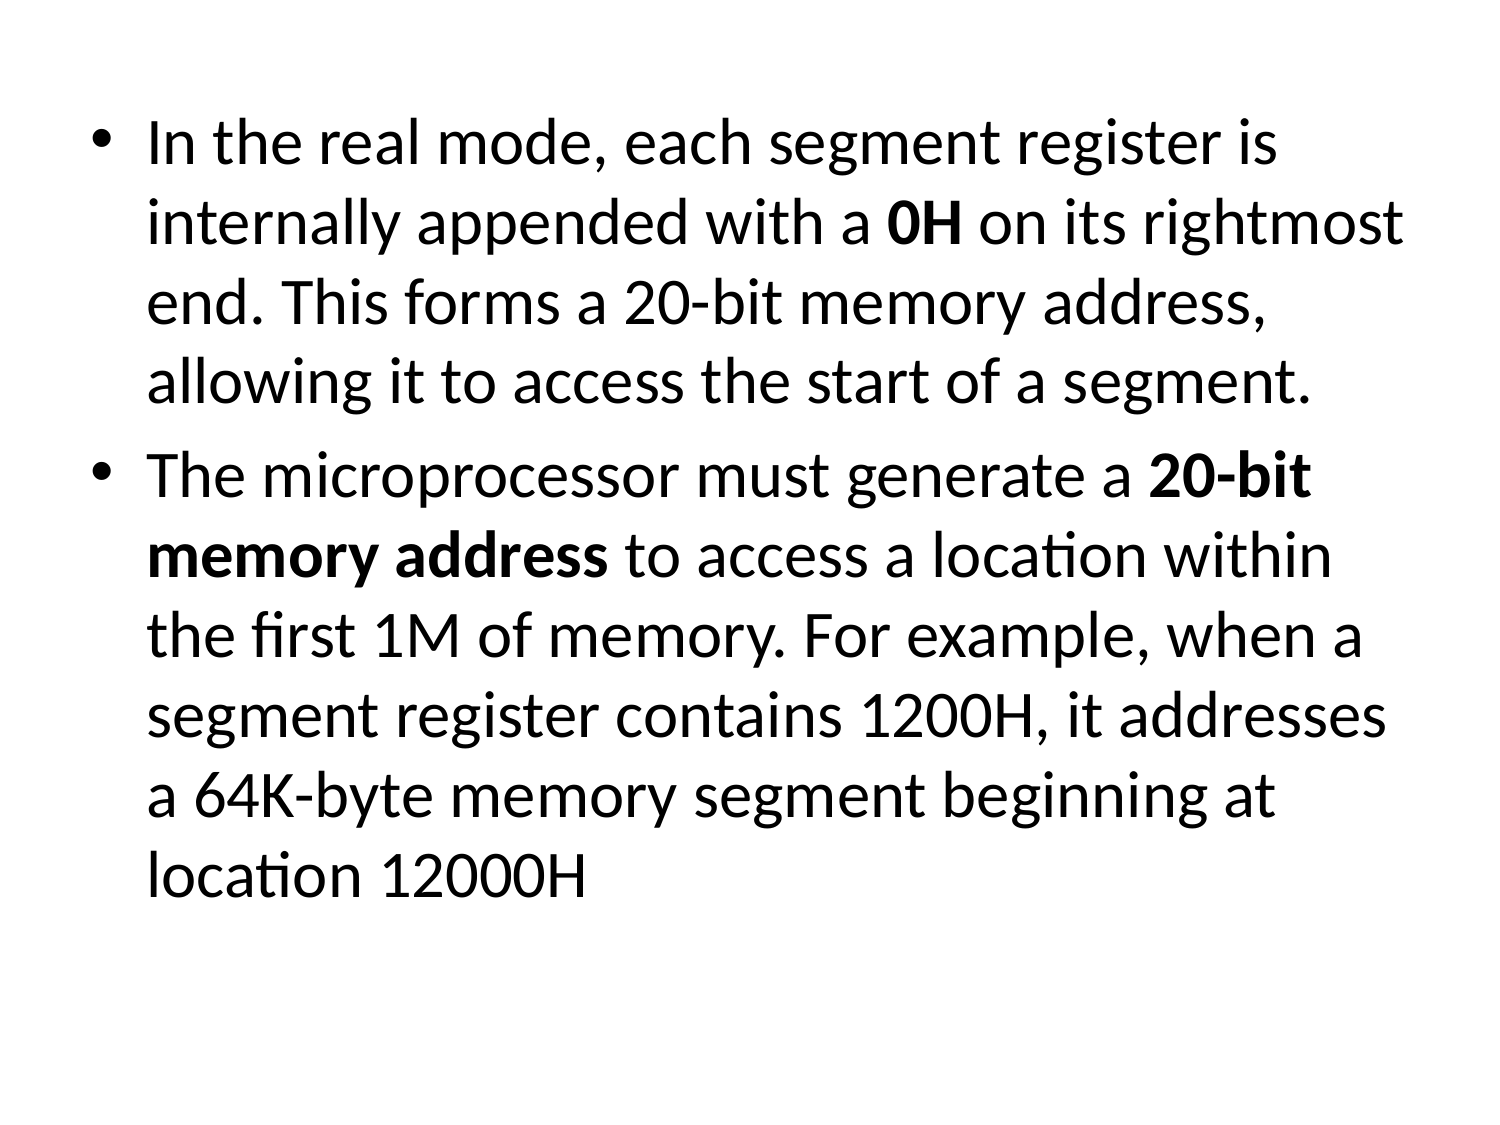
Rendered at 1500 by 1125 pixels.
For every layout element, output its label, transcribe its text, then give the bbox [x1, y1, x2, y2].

list In the real mode, each segment register is internally appended with a 0H on its rightmost end. This forms a 20-bit memory address, allowing it to access the start of a segment. The microprocessor must generate a 20-bit memory address to access a location within the first 1M of memory. For example, when a segment register contains 1200H, it addresses a 64K-byte memory segment beginning at location 12000H [75, 90, 1425, 1005]
